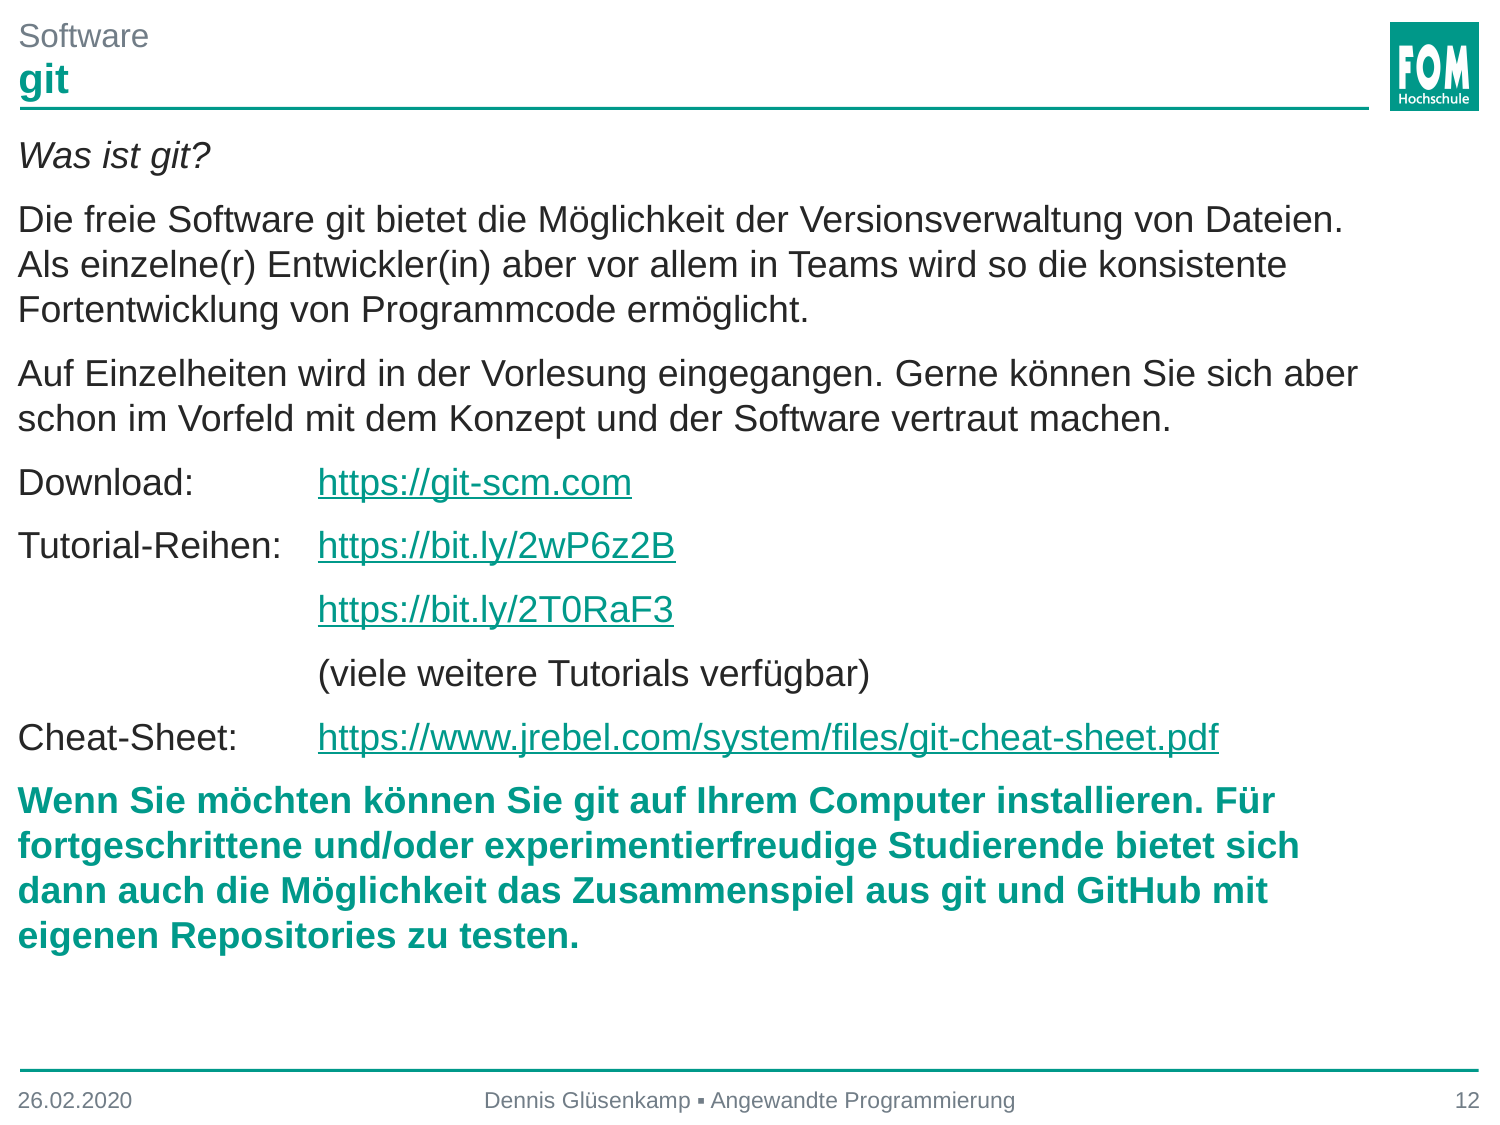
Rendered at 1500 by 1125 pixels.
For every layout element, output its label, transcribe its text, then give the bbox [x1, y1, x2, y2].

title Software [3, 3, 1369, 44]
picture [1390, 22, 1479, 111]
list git [3, 44, 1371, 104]
list Was ist git? Die freie Software git bietet die Möglichkeit der Versionsverwaltung von Dateien. Als einzelne(r) Entwickler(in) aber vor allem in Teams wird so die konsistente Fortentwicklung von Programmcode ermöglicht. Auf Einzelheiten wird in der Vorlesung eingegangen. Gerne können Sie sich aber schon im Vorfeld mit dem Konzept und der Software vertraut machen. Download: https://git-scm.com Tutorial-Reihen: https://bit.ly/2wP6z2B https://bit.ly/2T0RaF3 (viele weitere Tutorials verfügbar) Cheat-Sheet: https://www.jrebel.com/system/files/git-cheat-sheet.pdf Wenn Sie möchten können Sie git auf Ihrem Computer installieren. Für fortgeschrittene und/oder experimentierfreudige Studierende bietet sich dann auch die Möglichkeit das Zusammenspiel aus git und GitHub mit eigenen Repositories zu testen. [17, 131, 1388, 1054]
footer Dennis Glüsenkamp ▪ Angewandte Programmierung [293, 1078, 1207, 1125]
slide_number 12 [1245, 1078, 1495, 1125]
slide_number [2, 1078, 253, 1125]
